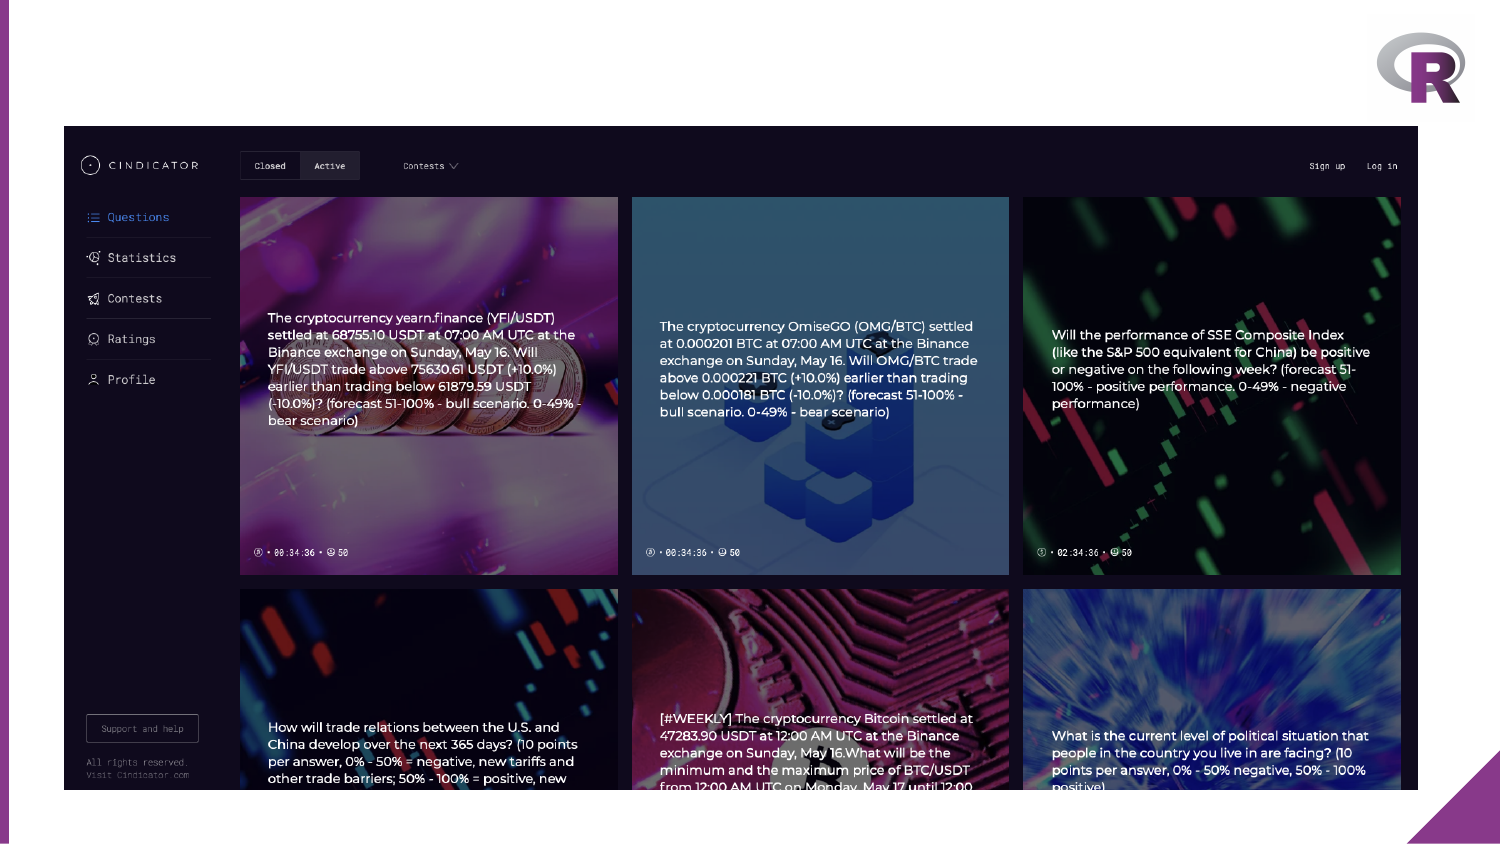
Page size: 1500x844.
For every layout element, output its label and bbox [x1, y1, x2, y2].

picture [64, 126, 1418, 790]
picture [1367, 14, 1475, 122]
